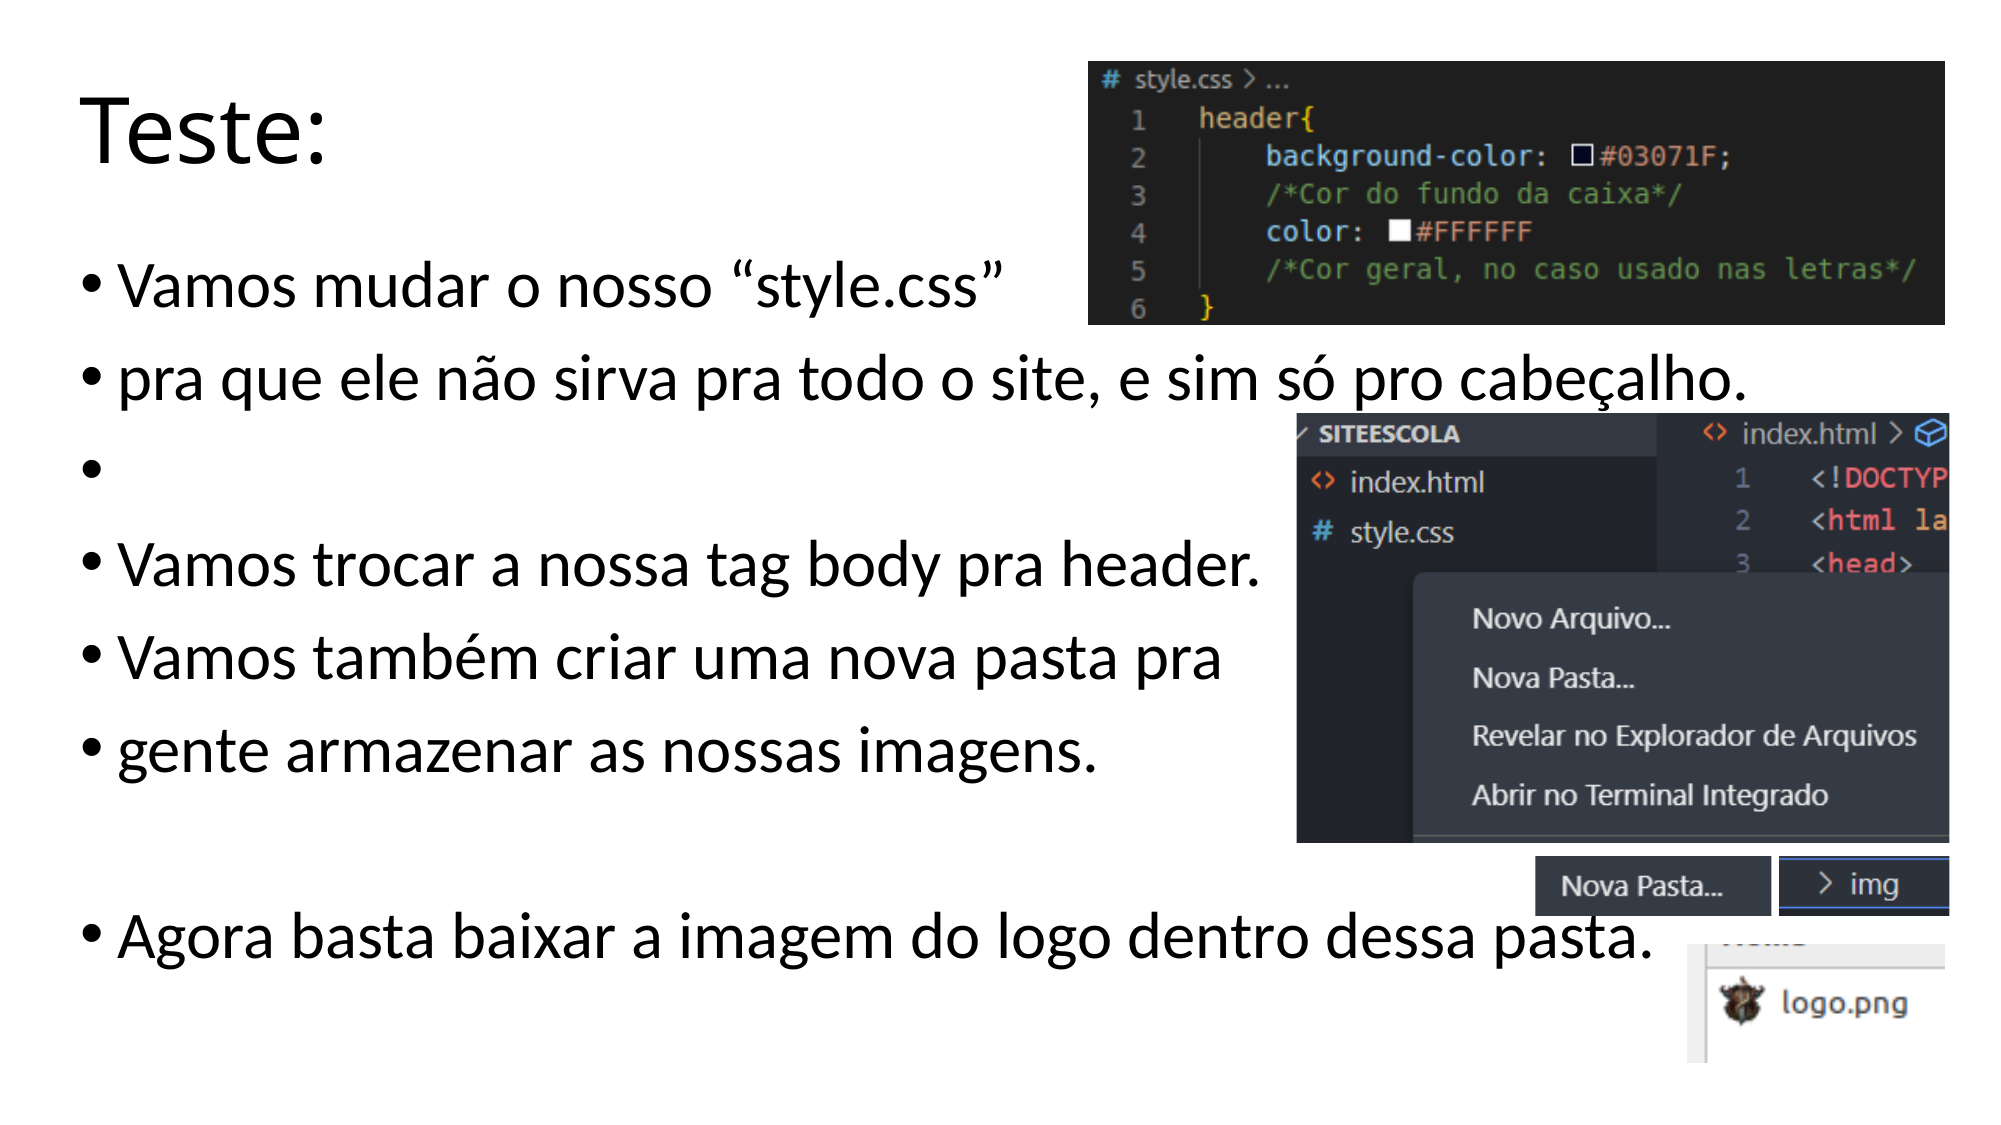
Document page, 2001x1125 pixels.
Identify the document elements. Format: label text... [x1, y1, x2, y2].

picture [1535, 856, 1772, 916]
picture [1778, 856, 1950, 916]
picture [1296, 413, 1950, 843]
text_box Teste: [64, 61, 1086, 207]
text_box Vamos mudar o nosso “style.css” pra que ele não sirva pra todo o site, e sim só pro cabeçalho. Vamos trocar a nossa tag body pra header. Vamos também criar uma nova pasta pra gente armazenar as nossas imagens. Agora basta baixar a imagem do logo dentro dessa pasta. [64, 242, 1950, 1078]
picture [1687, 944, 1946, 1064]
picture [1088, 61, 1945, 325]
